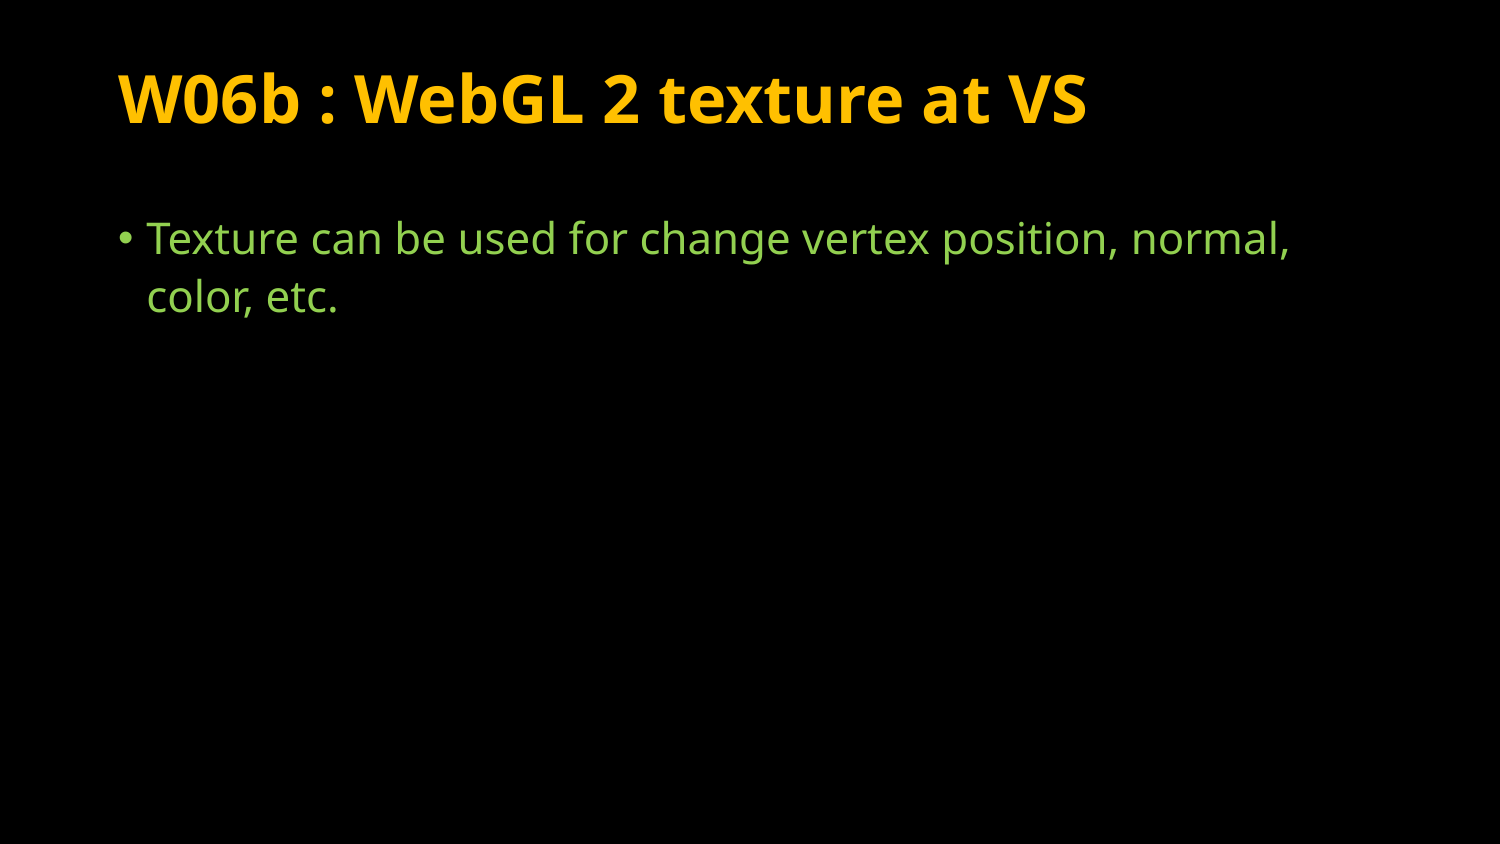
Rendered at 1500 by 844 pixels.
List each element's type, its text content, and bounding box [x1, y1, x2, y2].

list Texture can be used for change vertex position, normal, color, etc. [103, 198, 1397, 793]
title W06b : WebGL 2 texture at VS [103, 44, 1397, 159]
